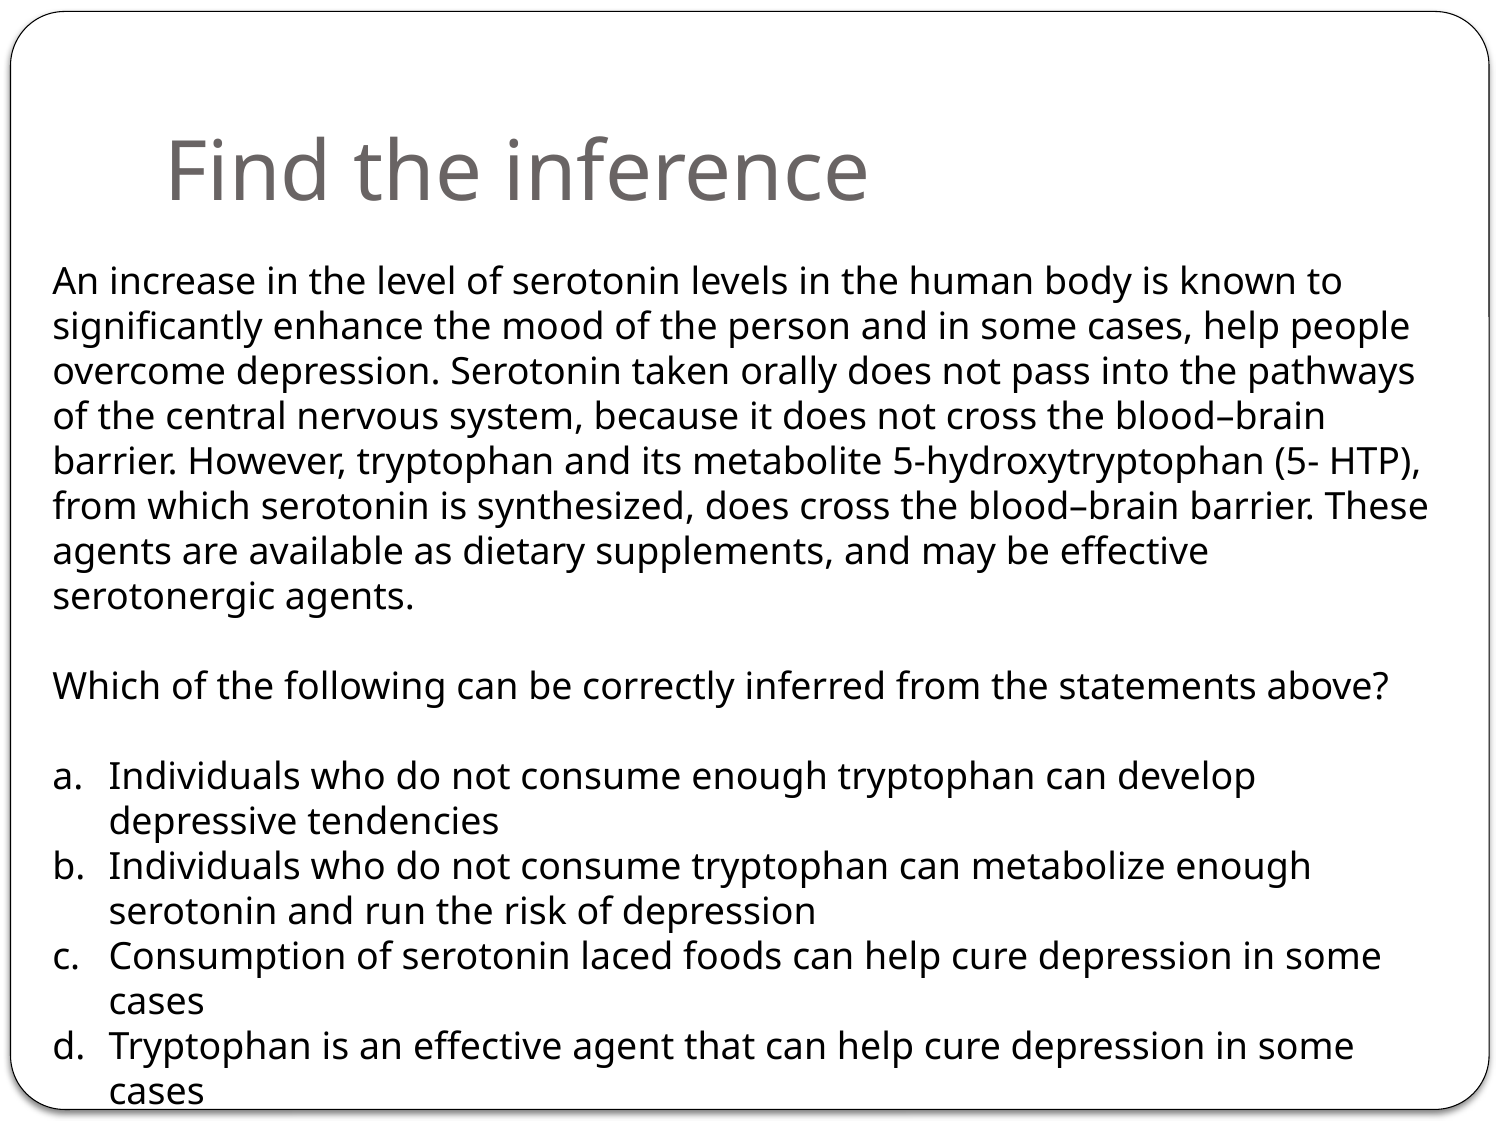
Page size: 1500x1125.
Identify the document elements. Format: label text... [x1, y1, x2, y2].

text_box An increase in the level of serotonin levels in the human body is known to significantly enhance the mood of the person and in some cases, help people overcome depression. Serotonin taken orally does not pass into the pathways of the central nervous system, because it does not cross the blood–brain barrier. However, tryptophan and its metabolite 5-hydroxytryptophan (5- HTP), from which serotonin is synthesized, does cross the blood–brain barrier. These agents are available as dietary supplements, and may be effective serotonergic agents. Which of the following can be correctly inferred from the statements above? Individuals who do not consume enough tryptophan can develop depressive tendencies Individuals who do not consume tryptophan can metabolize enough serotonin and run the risk of depression Consumption of serotonin laced foods can help cure depression in some cases Tryptophan is an effective agent that can help cure depression in some cases [37, 249, 1450, 1120]
title Find the inference [150, 45, 1425, 233]
